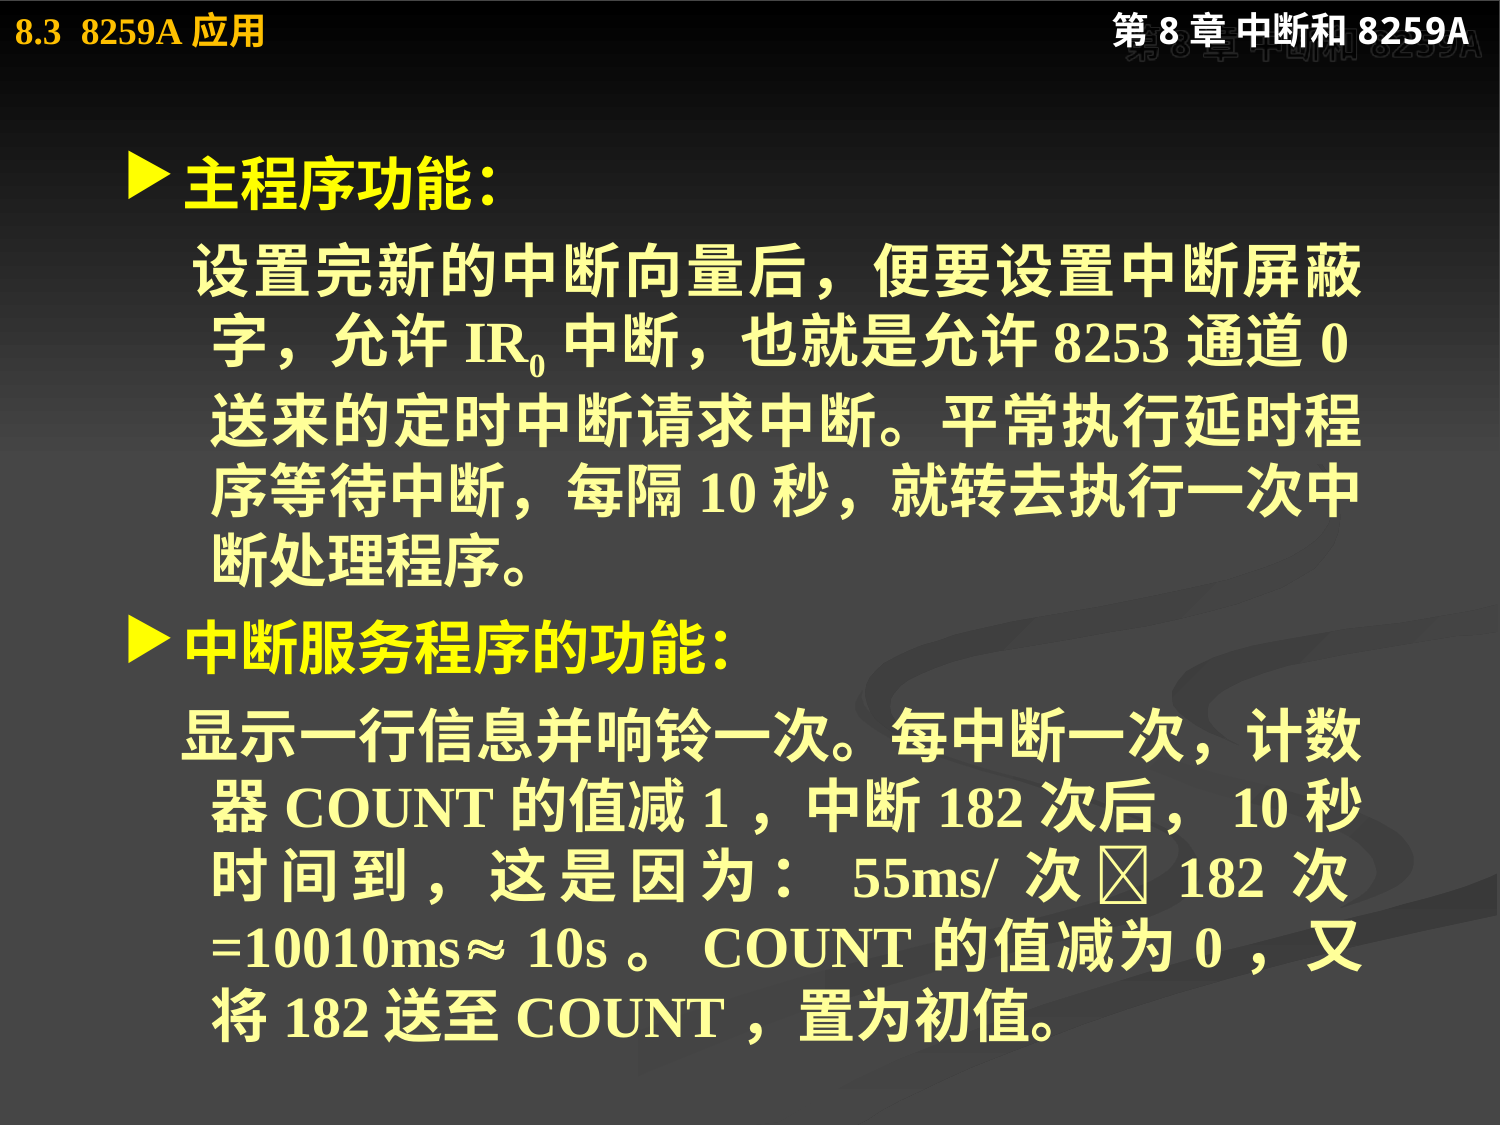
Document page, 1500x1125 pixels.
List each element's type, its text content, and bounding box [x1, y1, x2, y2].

list 主程序功能： 设置完新的中断向量后，便要设置中断屏蔽字，允许IR0中断，也就是允许8253通道0送来的定时中断请求中断。平常执行延时程序等待中断，每隔10秒，就转去执行一次中断处理程序。 中断服务程序的功能： 显示一行信息并响铃一次。每中断一次，计数器COUNT的值减1，中断182次后，10秒时间到，这是因为：55ms/次182次=10010ms 10s。COUNT的值减为0，又将182送至COUNT，置为初值。 [108, 139, 1379, 1066]
